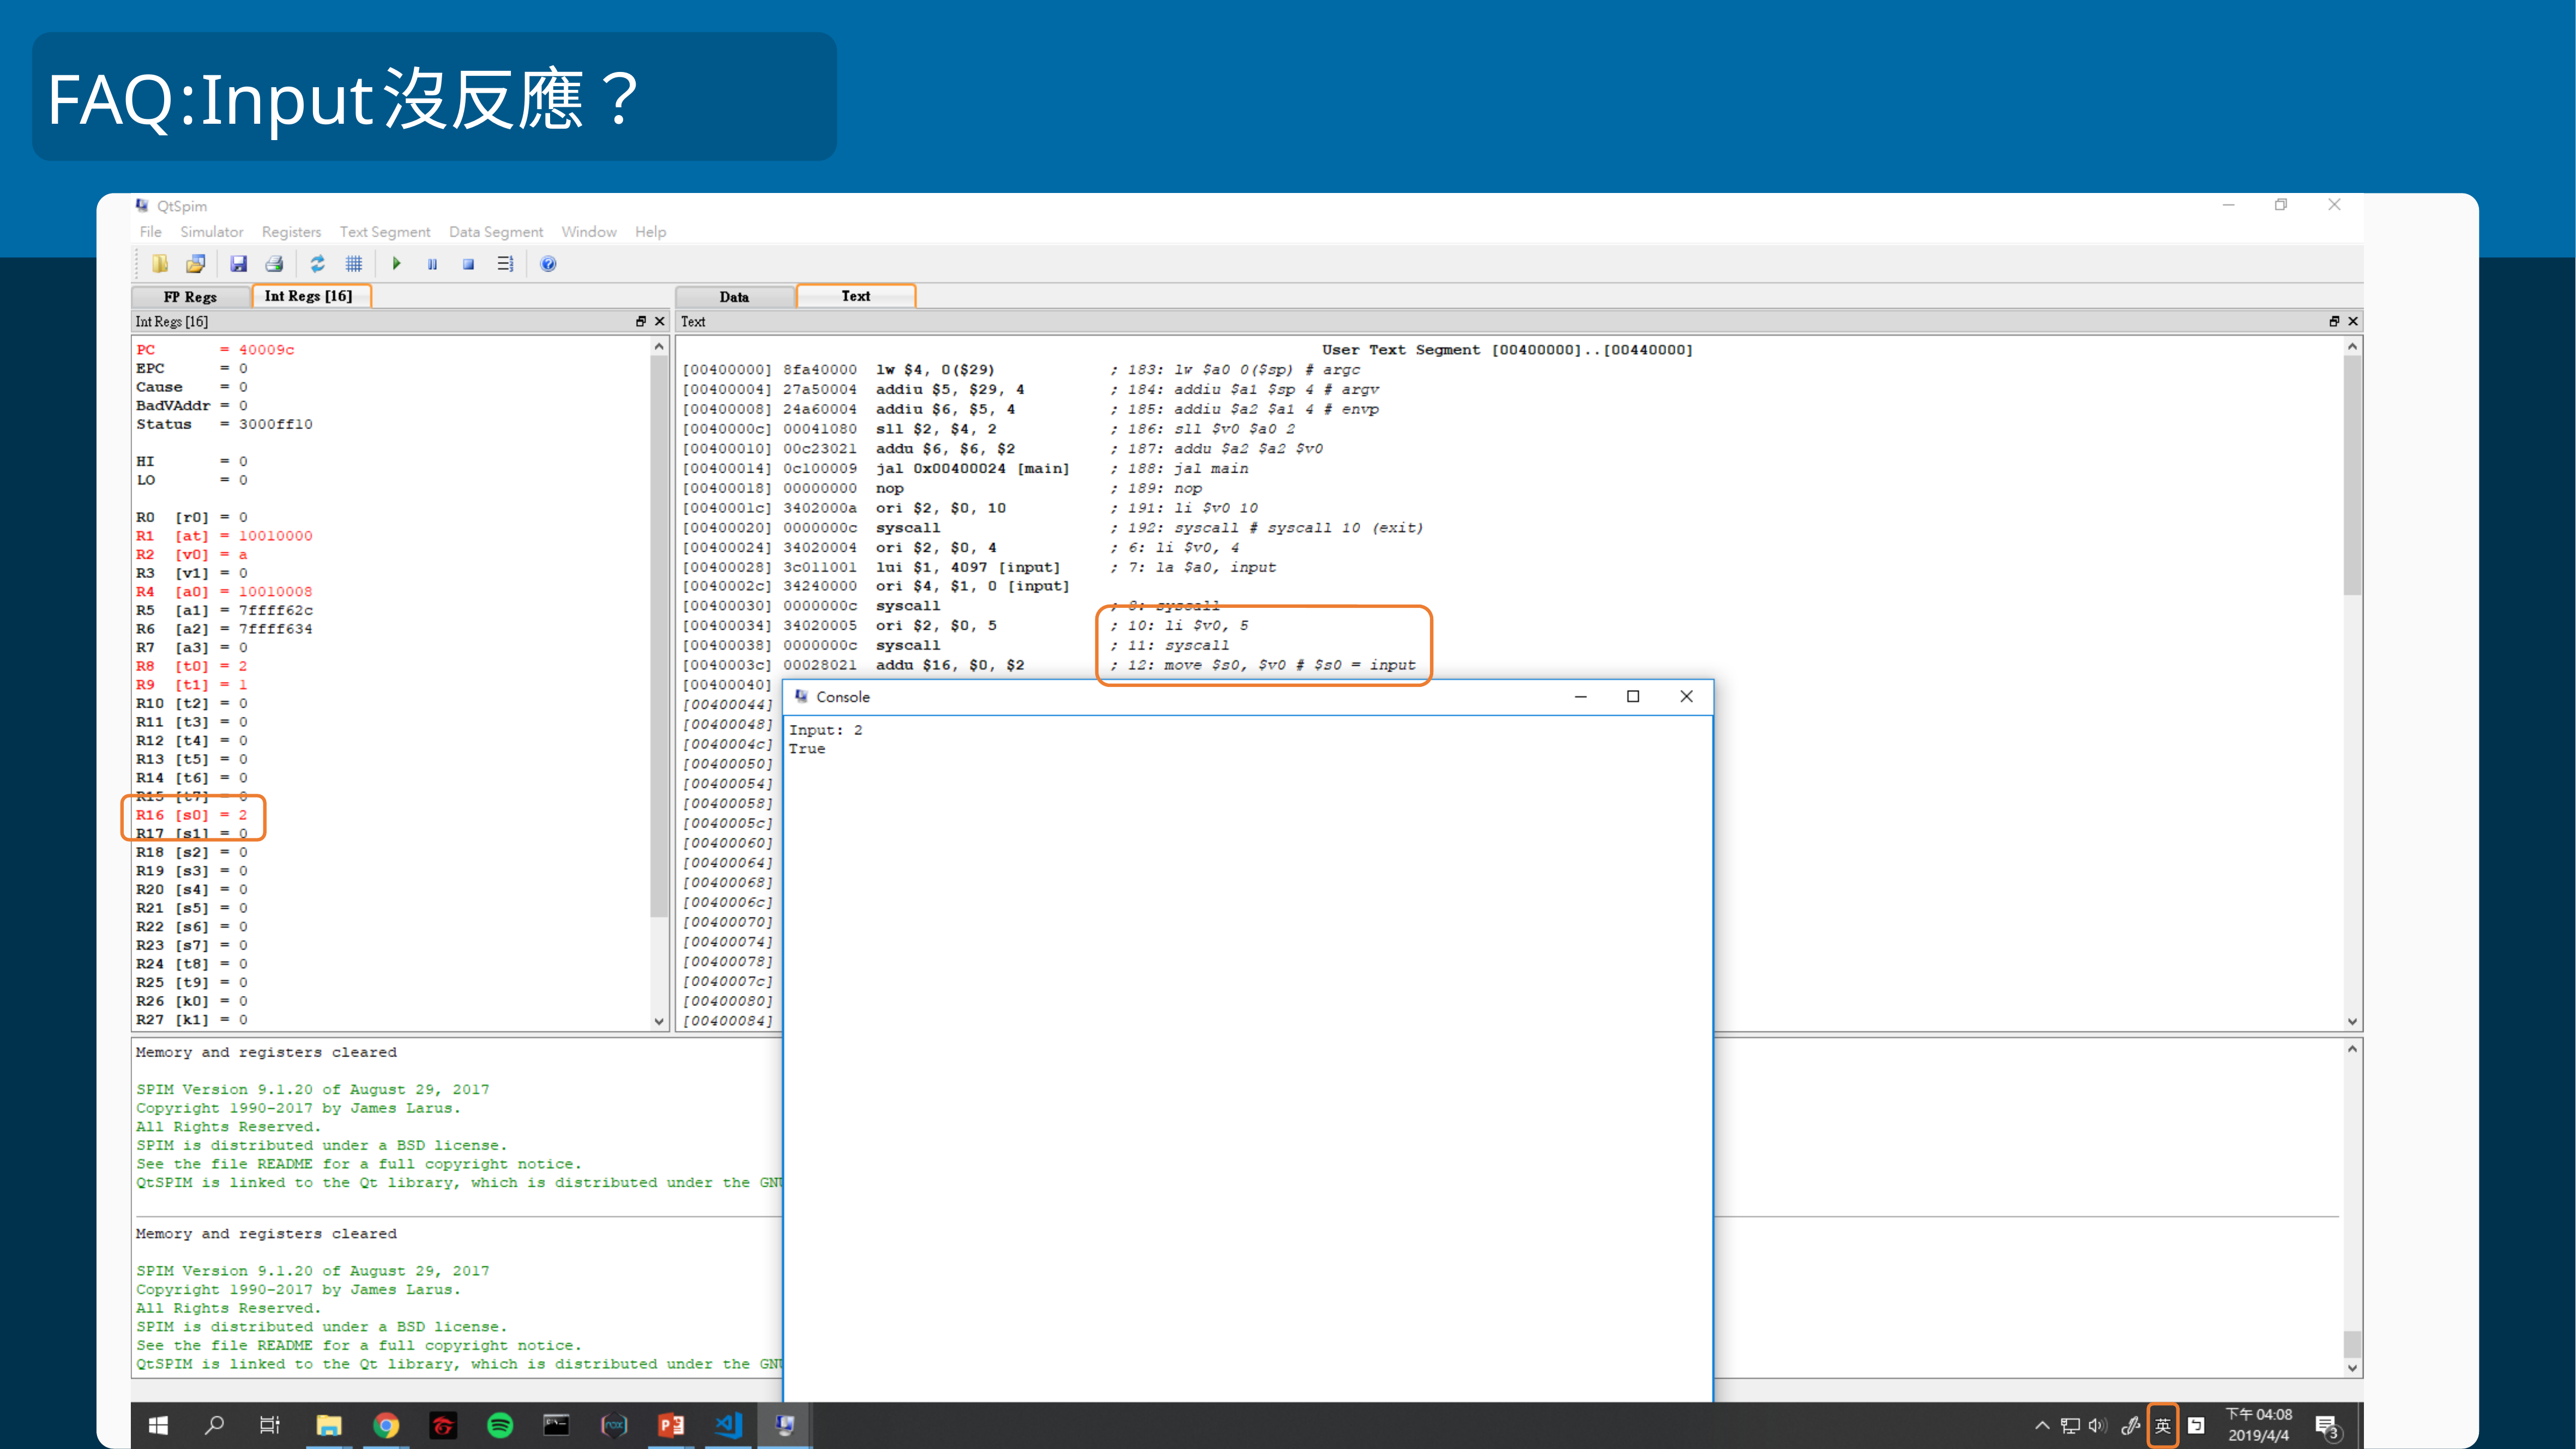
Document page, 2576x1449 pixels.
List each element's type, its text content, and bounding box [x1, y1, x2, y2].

text_box [122, 795, 131, 840]
picture [131, 193, 2364, 1449]
text_box FAQ : Input 沒反應？ [31, 31, 838, 162]
